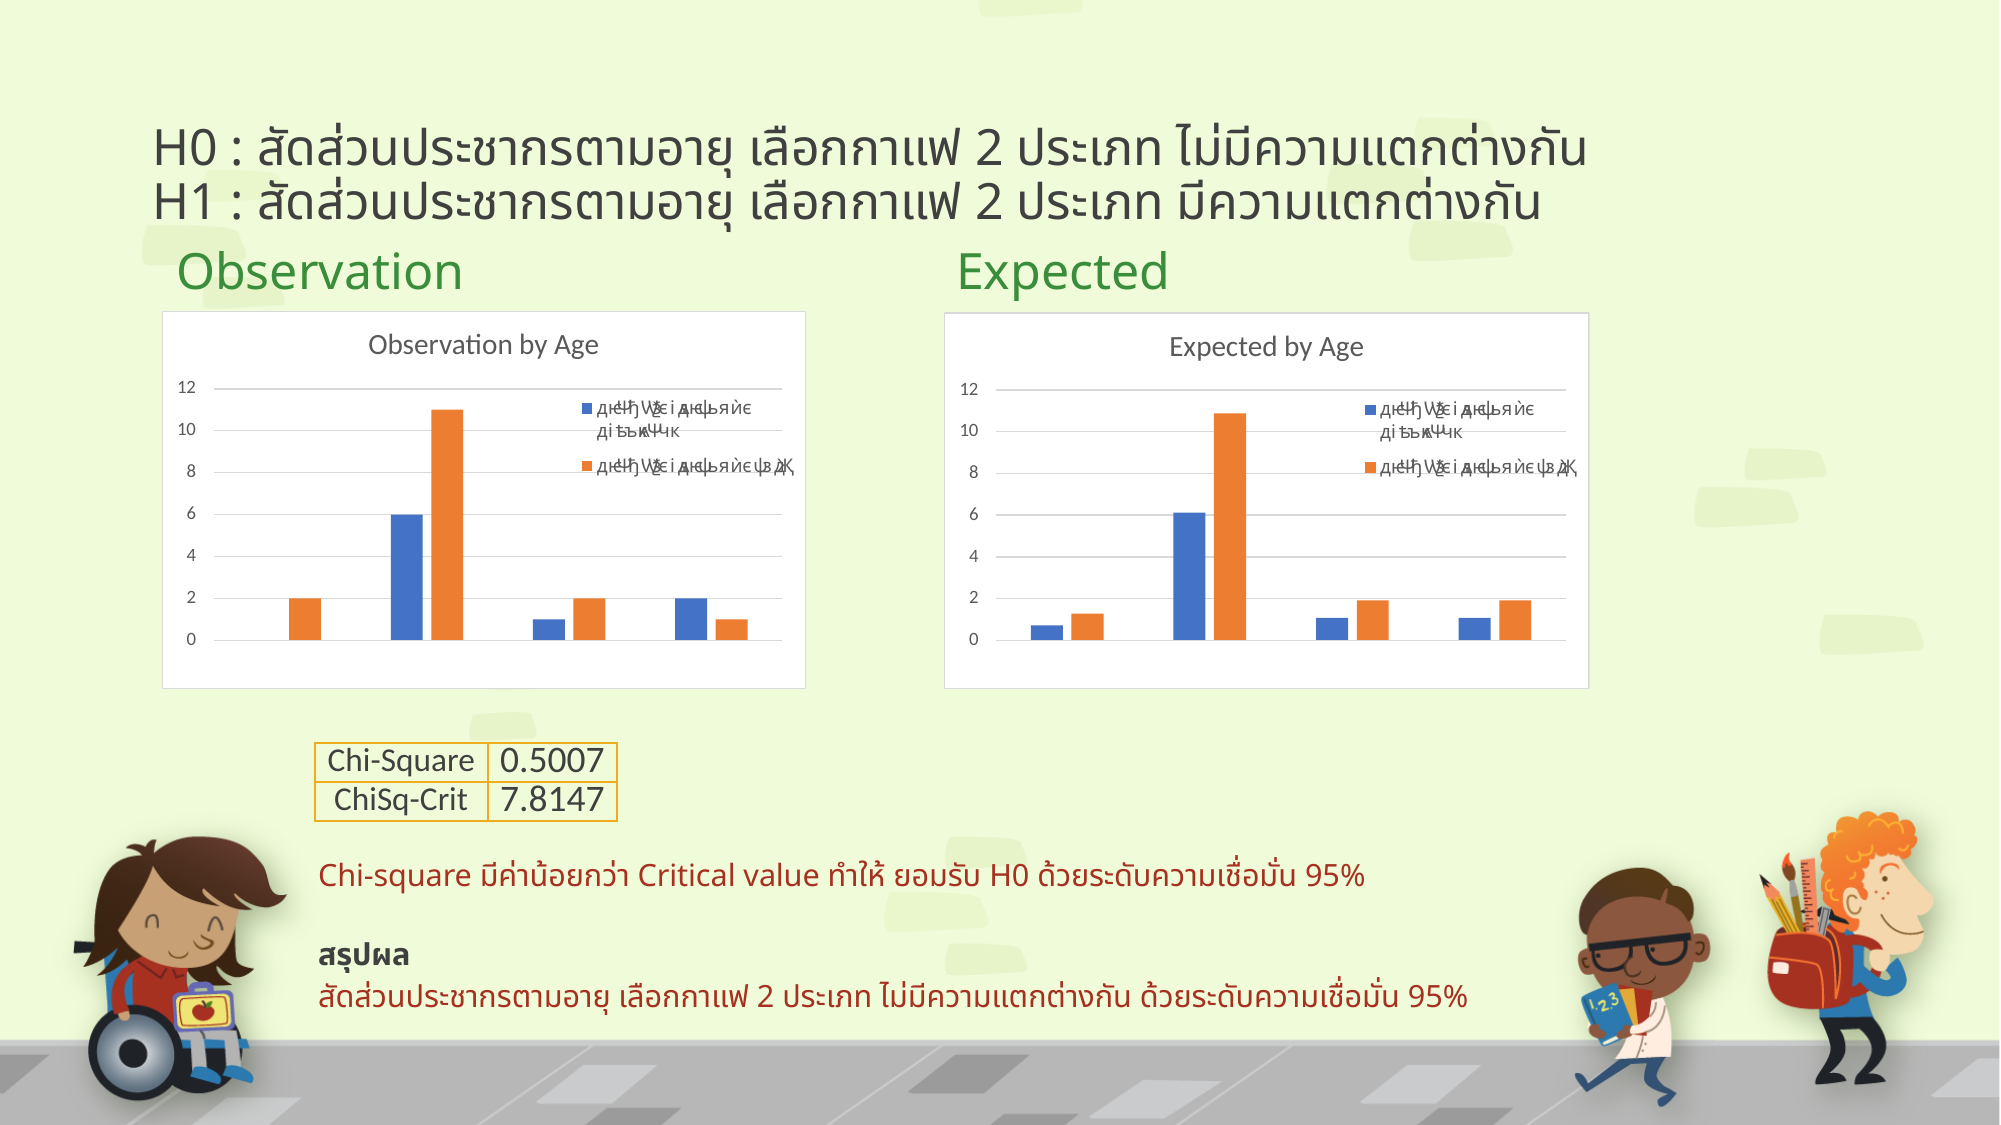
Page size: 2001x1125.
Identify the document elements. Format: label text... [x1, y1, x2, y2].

table_cell ChiSq-Crit [316, 783, 487, 820]
list Expected [941, 208, 1662, 339]
table_header Chi-Square [316, 744, 487, 781]
picture [0, 0, 2000, 1125]
text_box Chi-square มีค่าน้อยกว่า Critical value ทำให้ ยอมรับ H0 ด้วยระดับความเชื่อมั่น 95% สรุปผล สัดส่วนประชากรตามอายุ เลือกกาแฟ 2 ประเภท ไม่มีความแตกต่างกัน ด้วยระดับความเชื่อมั่น 95% [303, 846, 1916, 1024]
table_header 0.5007 [489, 744, 616, 781]
list Observation [161, 208, 882, 339]
table_cell 7.8147 [489, 783, 616, 820]
title H0 : สัดส่วนประชากรตามอายุ เลือกกาแฟ 2 ประเภท ไม่มีความแตกต่างกัน H1 : สัดส่วนประชากรตามอายุ เลือกกาแฟ 2 ประเภท มีความแตกต่างกัน [137, 59, 1750, 238]
